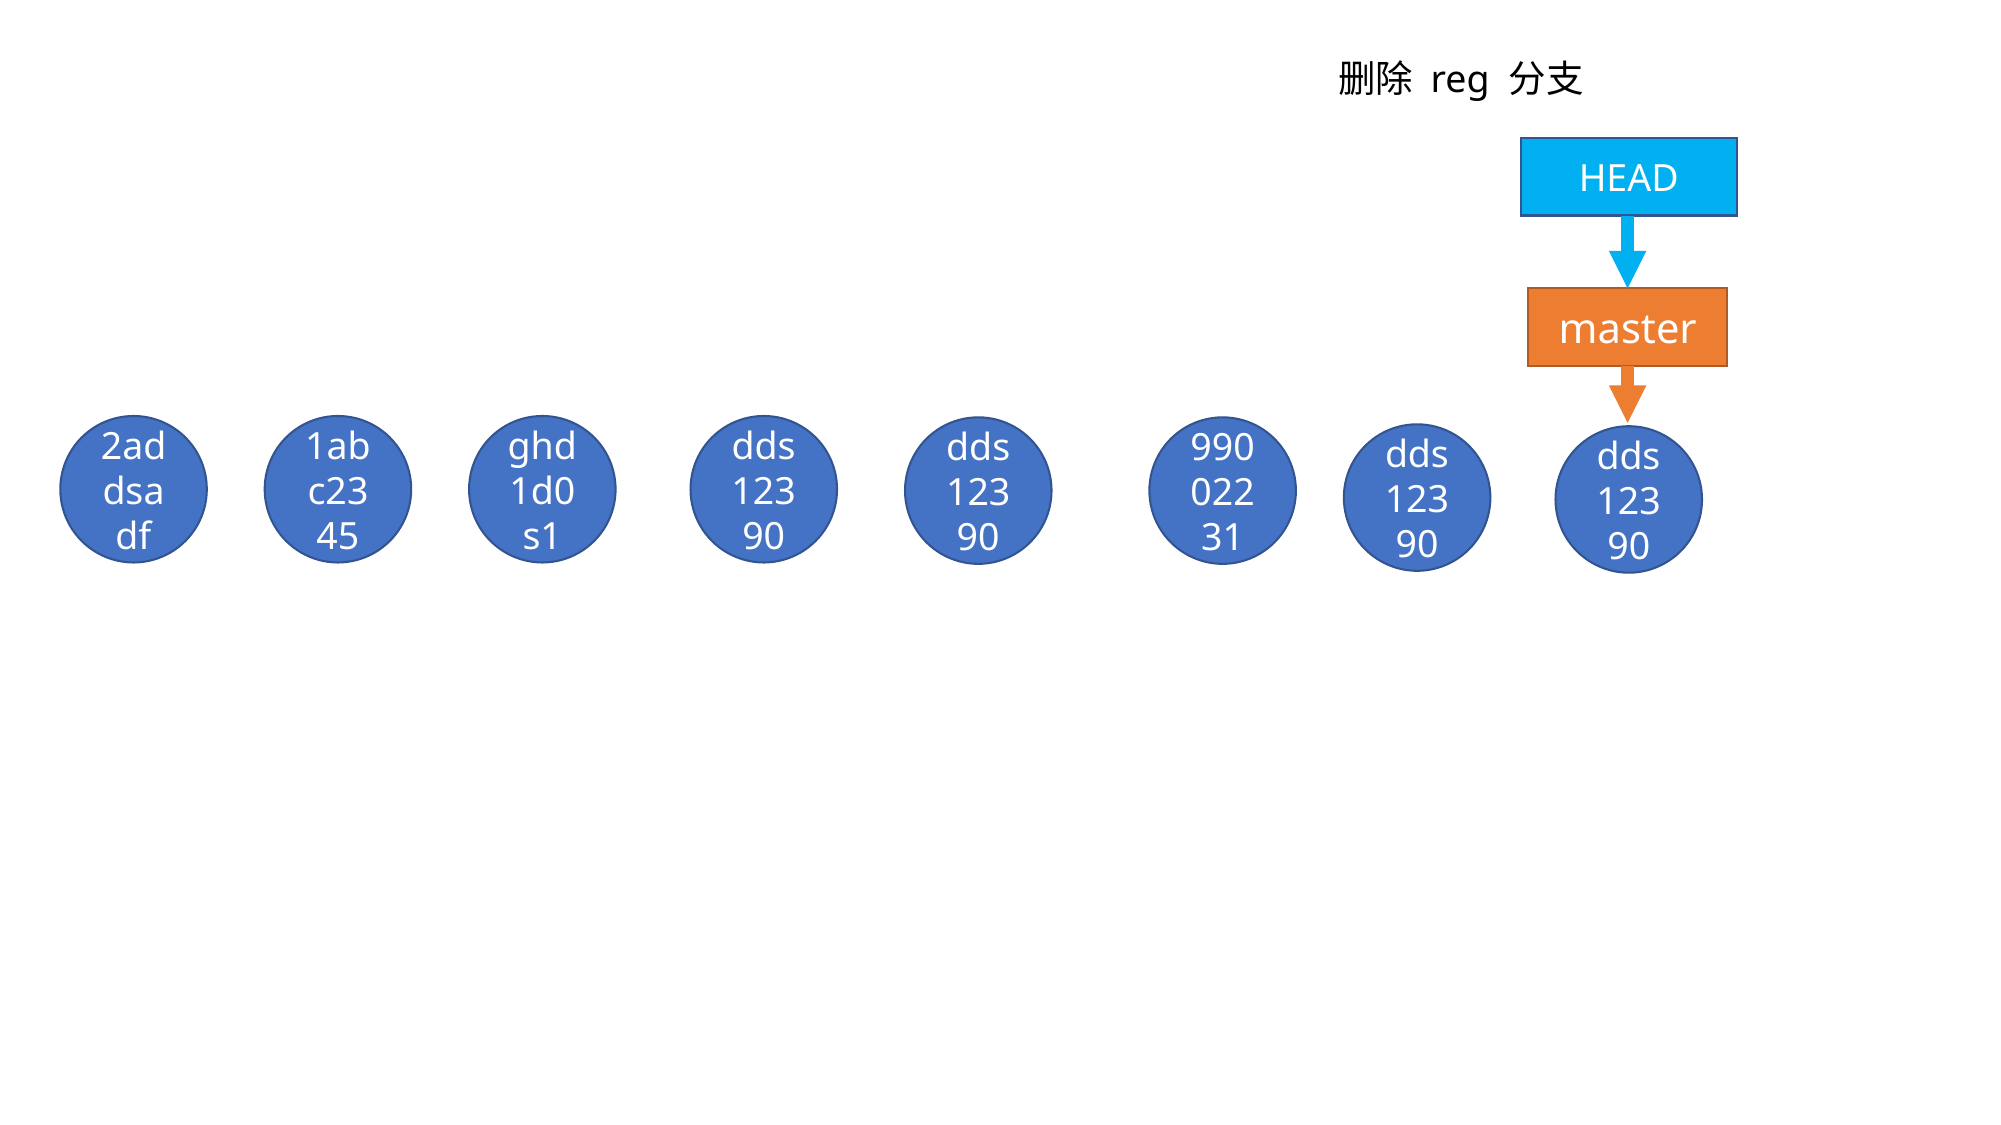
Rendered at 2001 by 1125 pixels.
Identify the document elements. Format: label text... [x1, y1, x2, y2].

text_box dds12390 [1342, 423, 1492, 572]
text_box 1abc2345 [263, 414, 413, 564]
text_box dds12390 [1554, 425, 1704, 574]
text_box 删除 reg 分支 [1323, 47, 1599, 108]
text_box HEAD [1520, 137, 1738, 217]
text_box dds12390 [903, 416, 1053, 565]
text_box 99002231 [1148, 416, 1297, 565]
text_box ghd1d0s1 [468, 414, 617, 564]
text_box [1527, 288, 1728, 423]
text_box dds12390 [689, 414, 839, 564]
text_box 2addsadf [59, 414, 208, 564]
